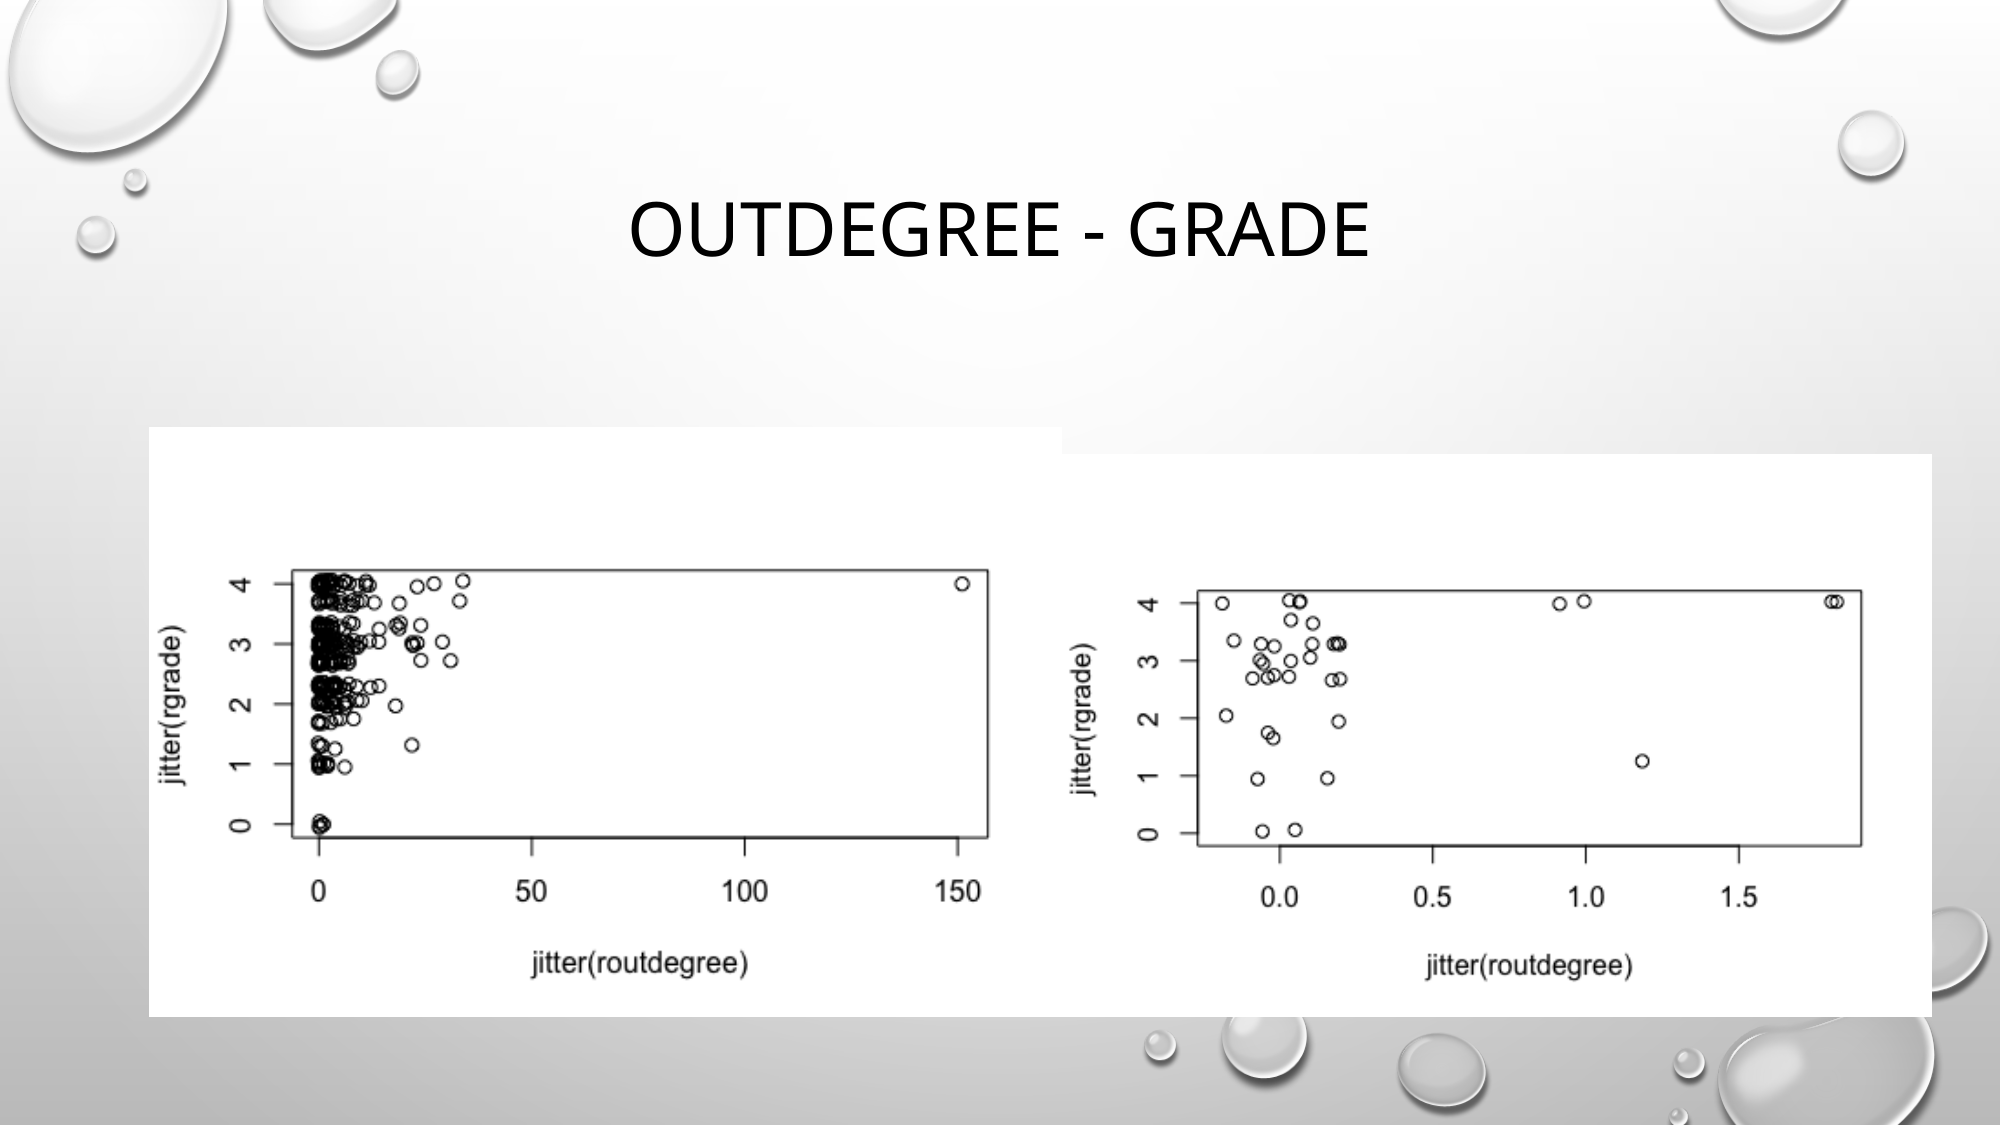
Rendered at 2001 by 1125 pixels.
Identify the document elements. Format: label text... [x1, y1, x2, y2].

title Outdegree - grade [149, 101, 1851, 364]
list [149, 427, 1062, 1017]
picture [0, 0, 2000, 1125]
